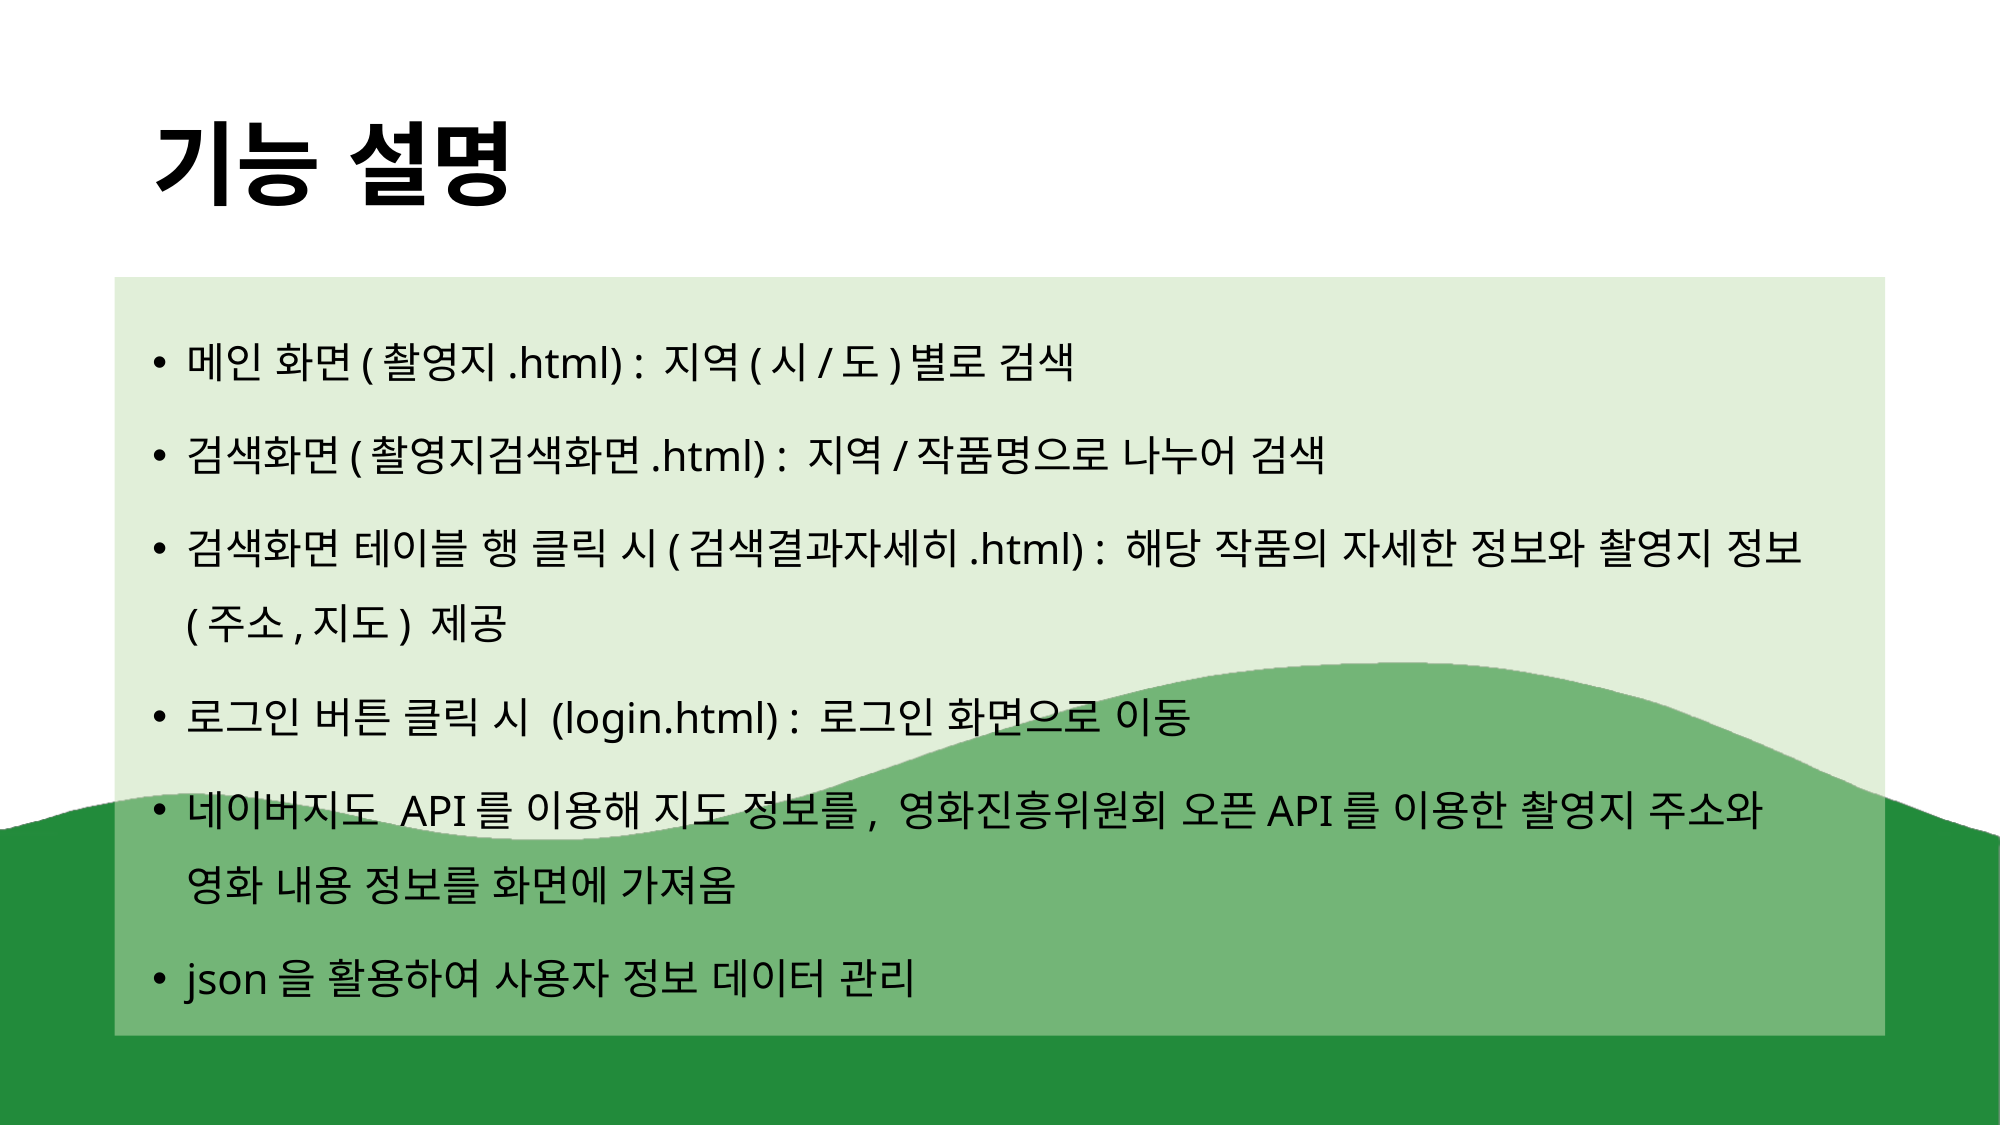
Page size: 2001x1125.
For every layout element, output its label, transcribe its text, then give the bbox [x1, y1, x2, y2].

title 기능 설명 [137, 59, 1863, 204]
picture [0, 204, 2000, 1125]
